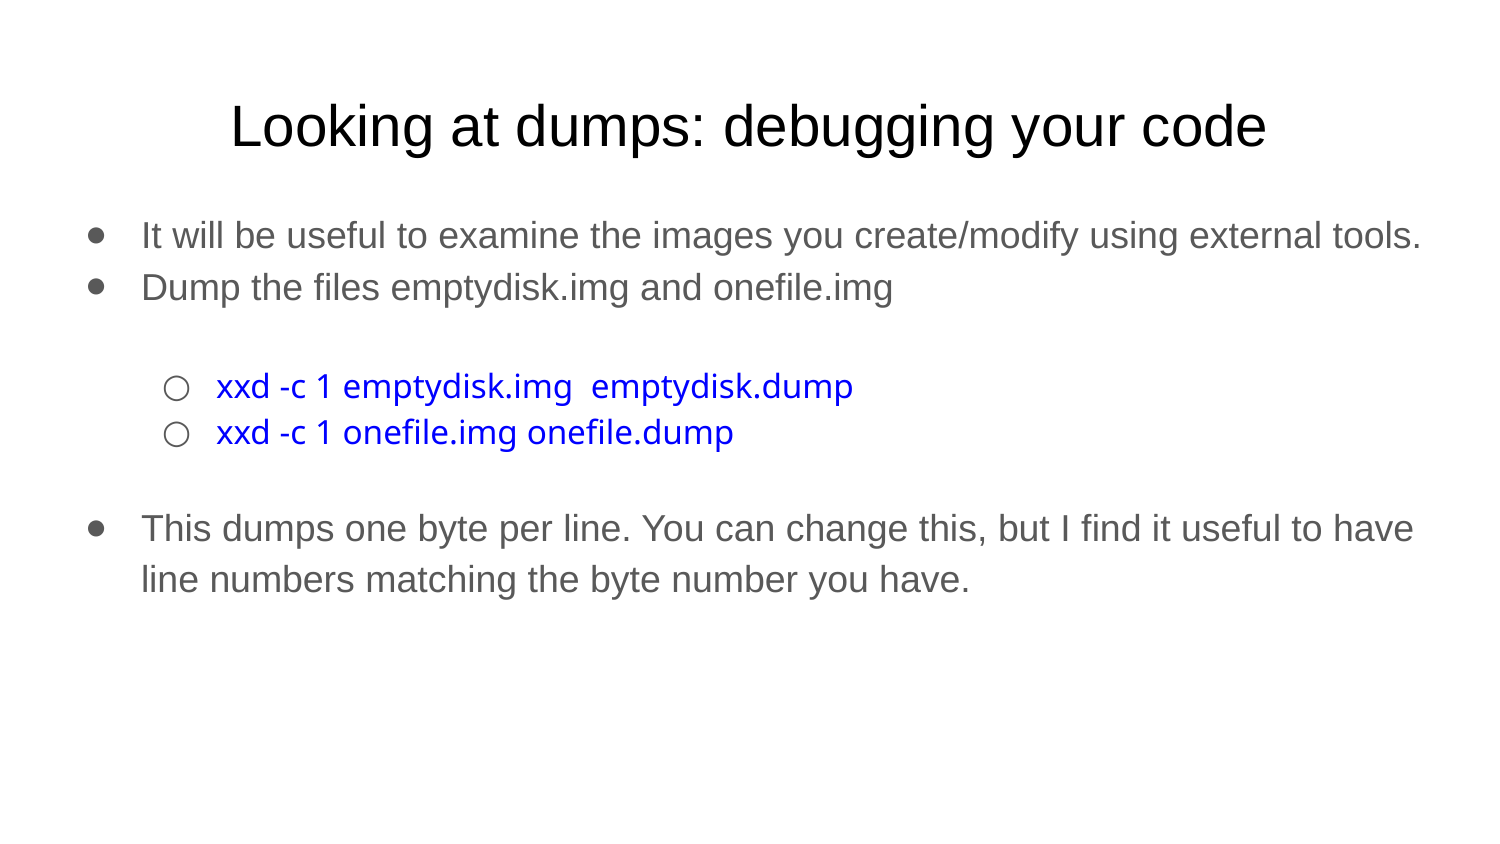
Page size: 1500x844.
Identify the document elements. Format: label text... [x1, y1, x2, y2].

title Looking at dumps: debugging your code [51, 72, 1449, 167]
list It will be useful to examine the images you create/modify using external tools. Dump the files emptydisk.img and onefile.img xxd -c 1 emptydisk.img emptydisk.dump xxd -c 1 onefile.img onefile.dump This dumps one byte per line. You can change this, but I find it useful to have line numbers matching the byte number you have. [51, 189, 1449, 618]
